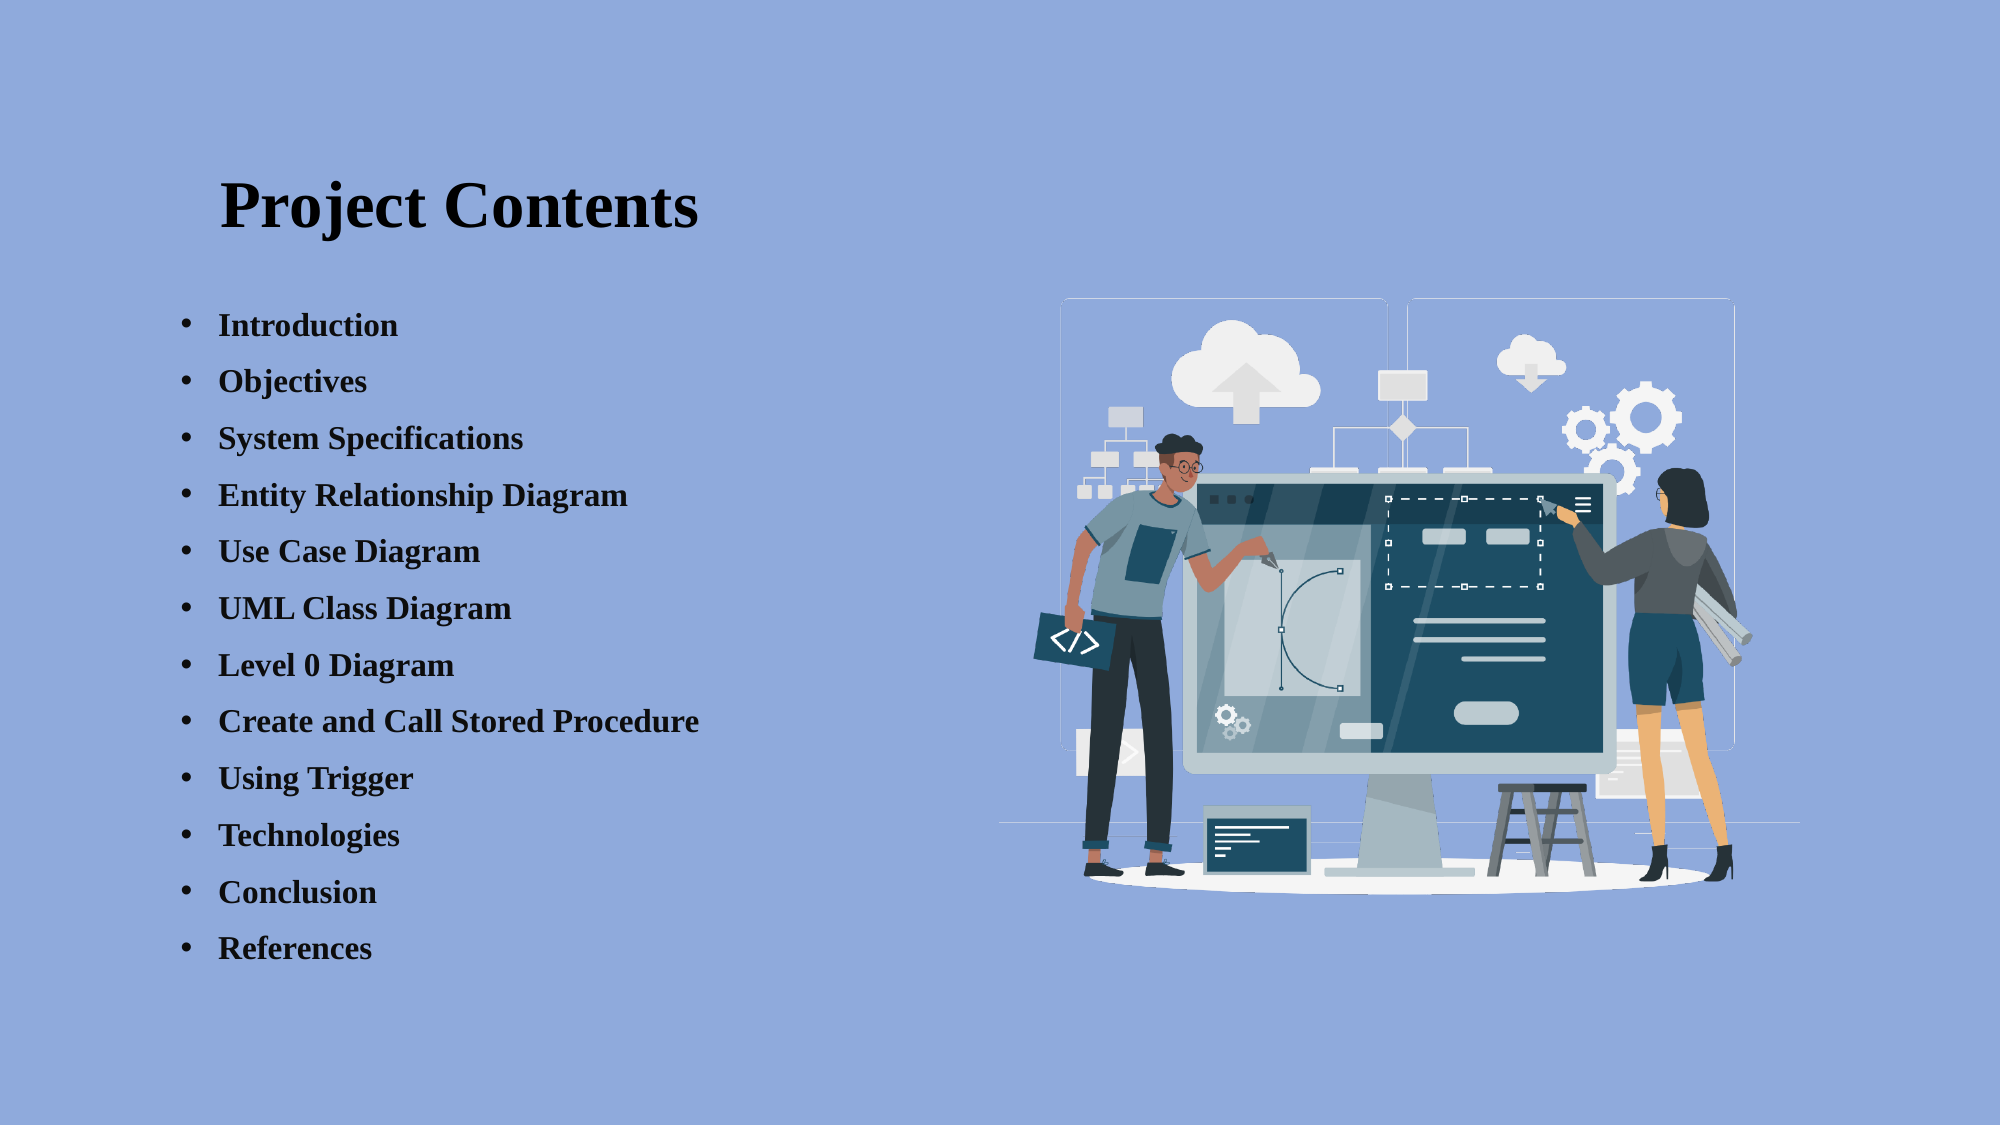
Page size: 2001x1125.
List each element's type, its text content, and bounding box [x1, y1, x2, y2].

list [999, 210, 1800, 1010]
title Project Contents [137, 75, 783, 338]
list Introduction Objectives System Specifications Entity Relationship Diagram Use Case Diagram UML Class Diagram Level 0 Diagram Create and Call Stored Procedure Using Trigger Technologies Conclusion References [165, 299, 740, 1010]
